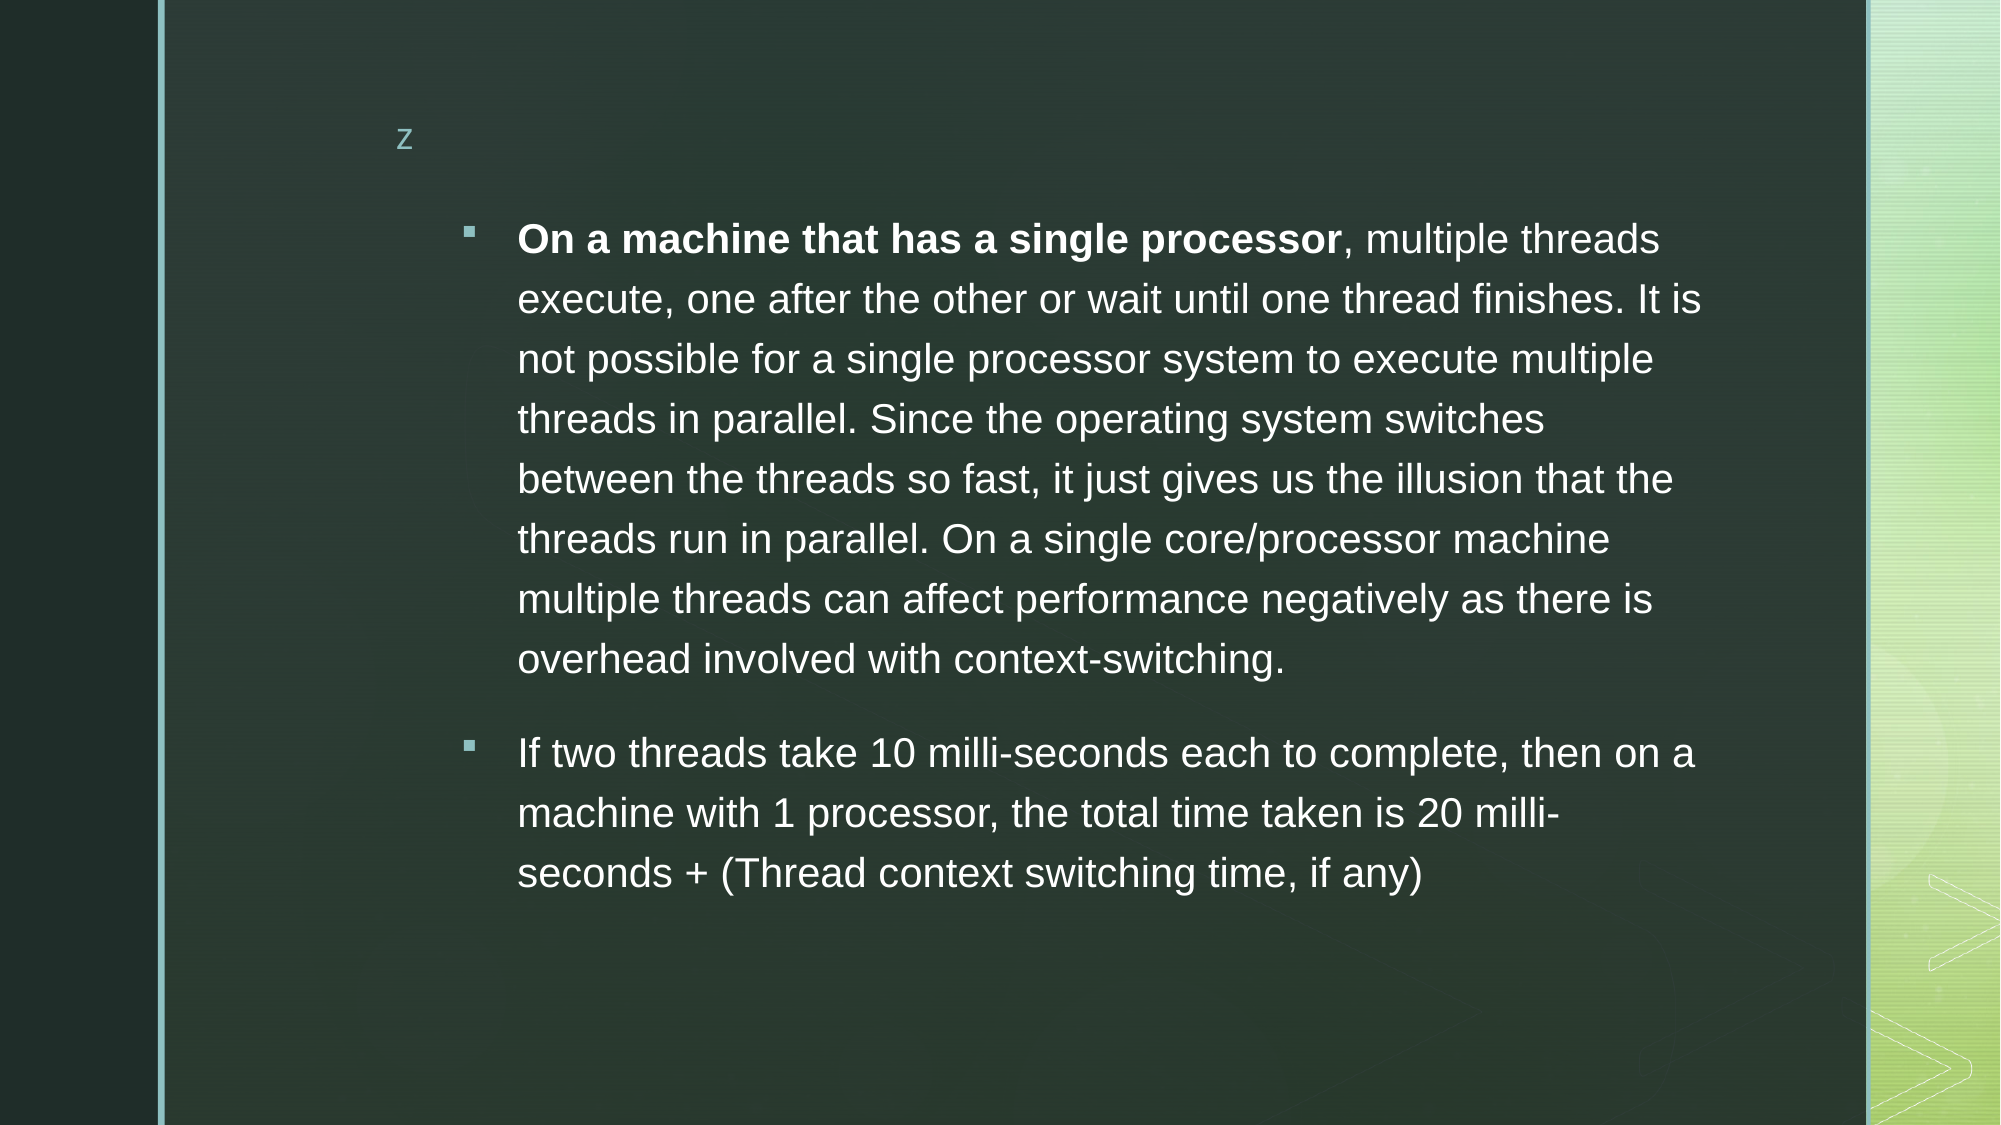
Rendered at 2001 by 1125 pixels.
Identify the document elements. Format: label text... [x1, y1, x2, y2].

list On a machine that has a single processor, multiple threads execute, one after the other or wait until one thread finishes. It is not possible for a single processor system to execute multiple threads in parallel. Since the operating system switches between the threads so fast, it just gives us the illusion that the threads run in parallel. On a single core/processor machine multiple threads can affect performance negatively as there is overhead involved with context-switching. If two threads take 10 milli-seconds each to complete, then on a machine with 1 processor, the total time taken is 20 milli-seconds + (Thread context switching time, if any) [445, 135, 1730, 1023]
picture [1871, 0, 2001, 1125]
